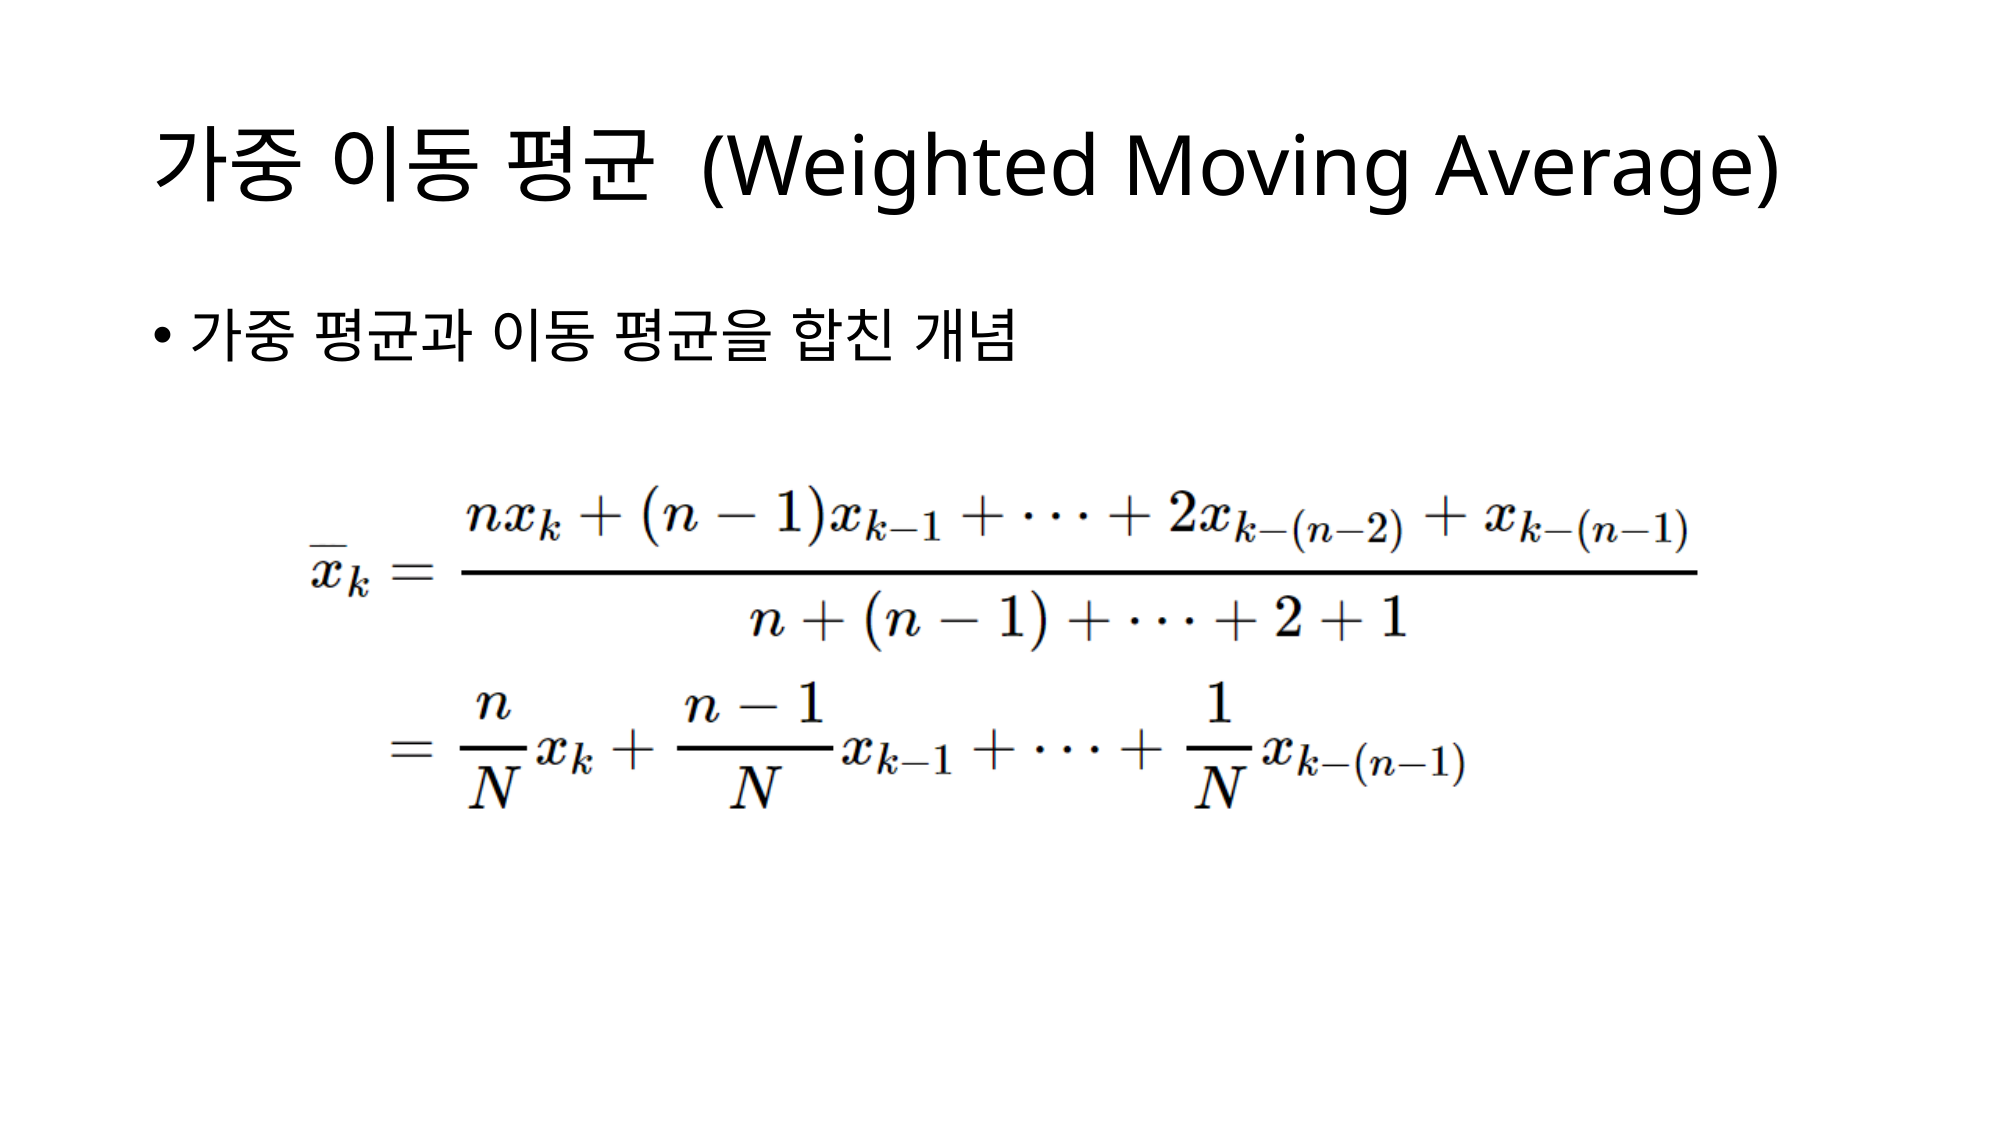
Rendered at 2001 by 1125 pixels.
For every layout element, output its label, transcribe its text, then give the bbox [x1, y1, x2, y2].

title 가중 이동 평균 (Weighted Moving Average) [137, 59, 1863, 278]
list 가중 평균과 이동 평균을 합친 개념 [137, 299, 1863, 1014]
picture [271, 464, 1729, 848]
